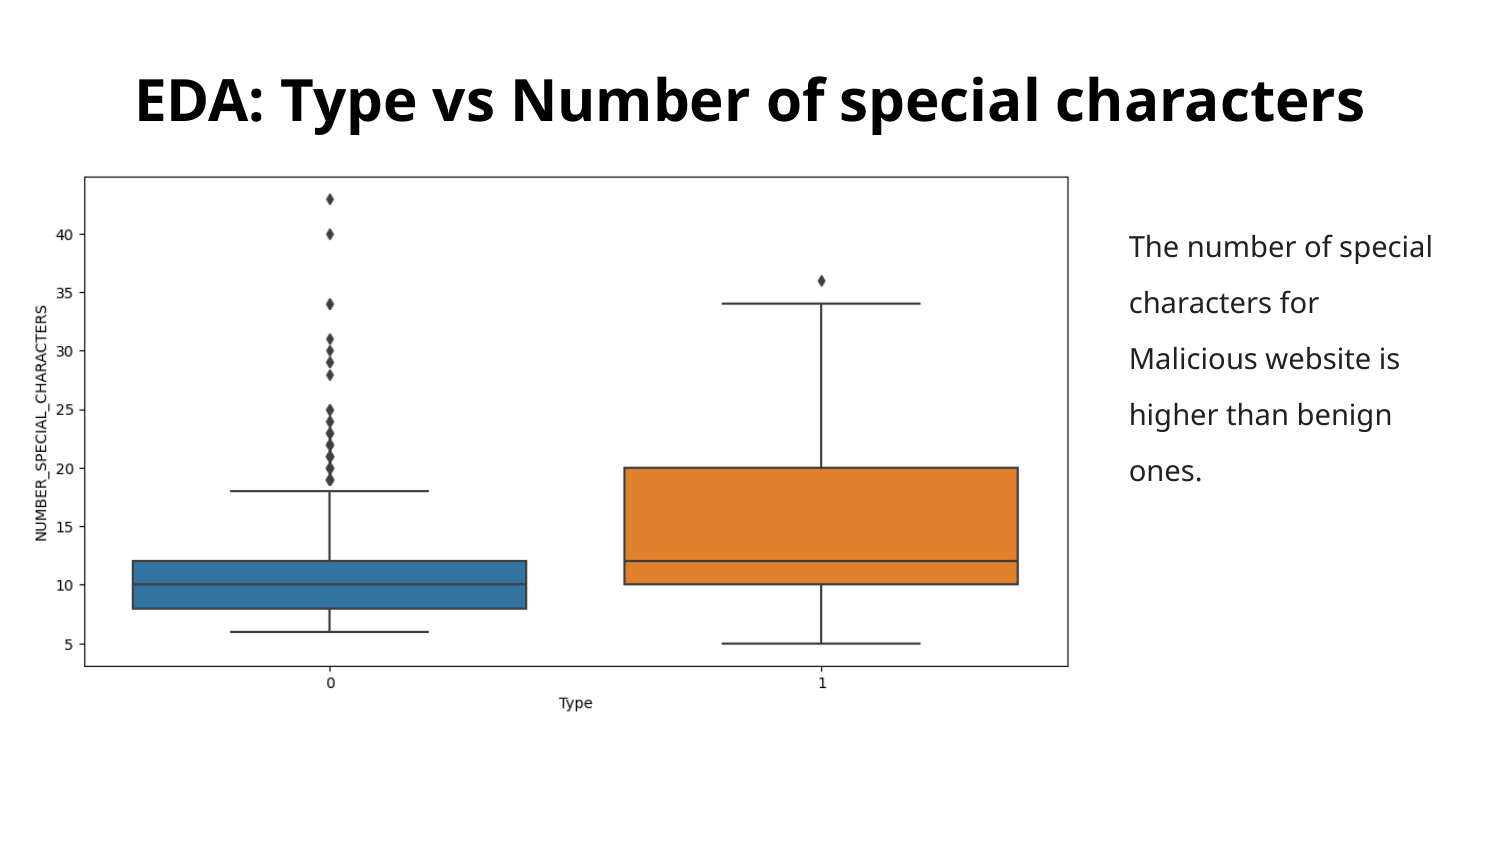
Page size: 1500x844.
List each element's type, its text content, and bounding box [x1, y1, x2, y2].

text_box The number of special characters for Malicious website is higher than benign ones. [1101, 192, 1456, 503]
title EDA: Type vs Number of special characters [75, 48, 1425, 142]
picture [24, 166, 1077, 722]
